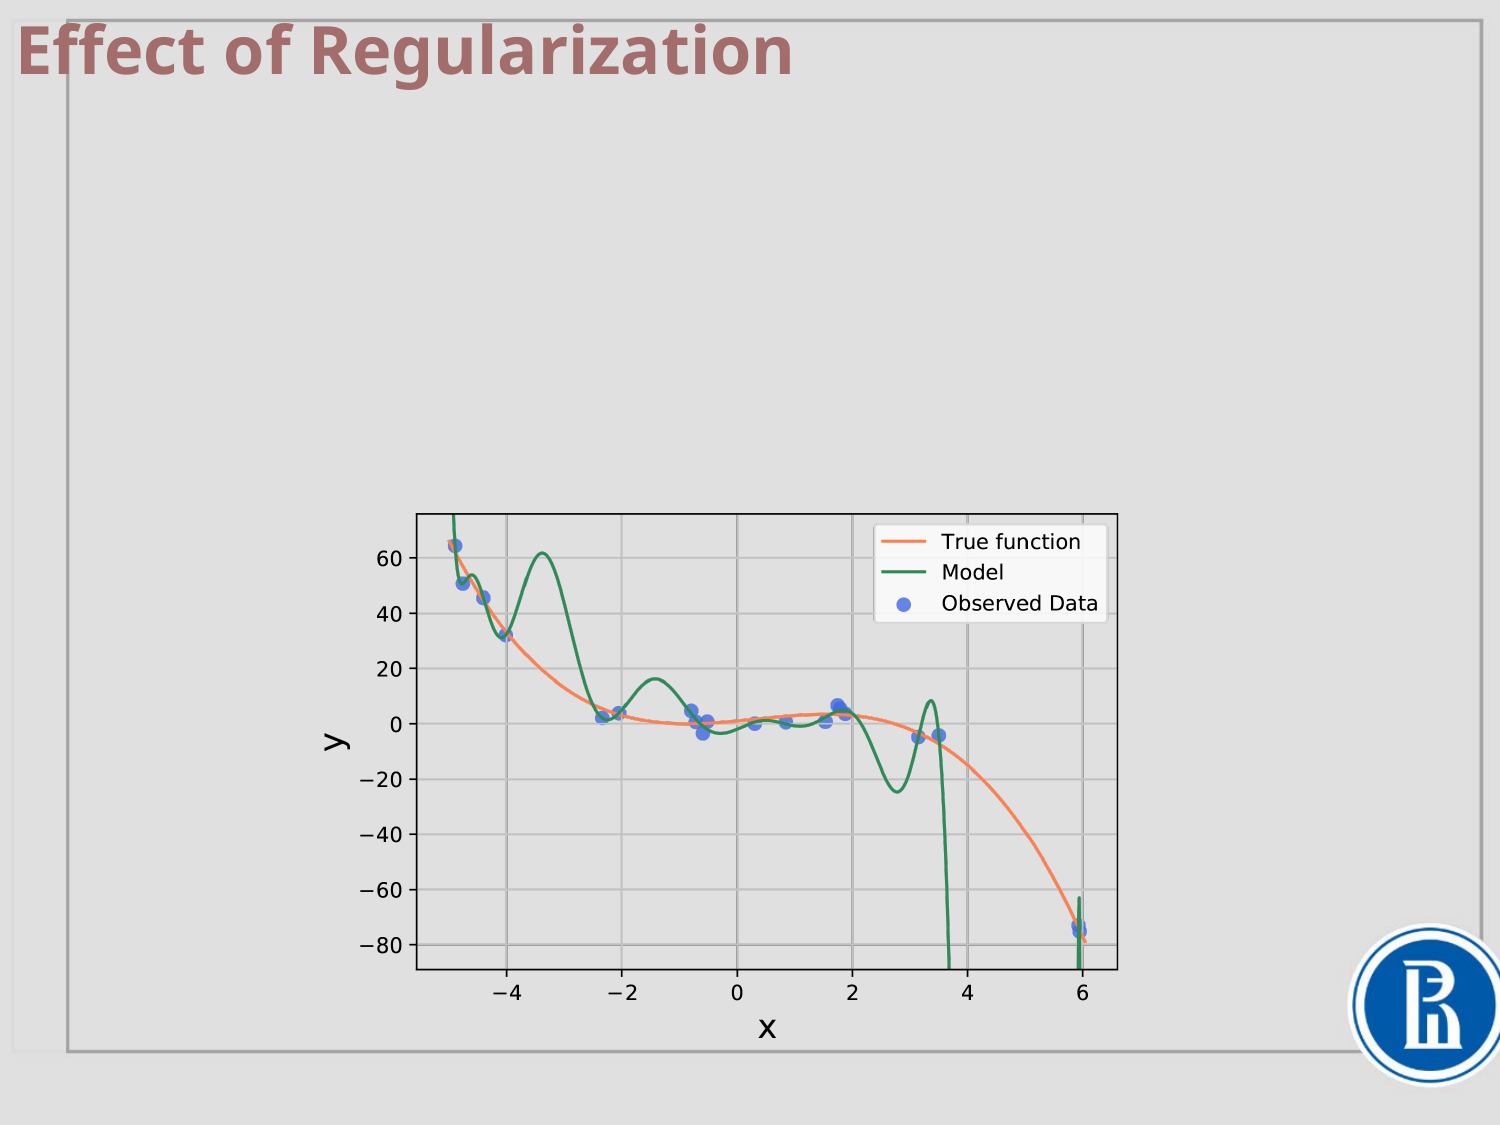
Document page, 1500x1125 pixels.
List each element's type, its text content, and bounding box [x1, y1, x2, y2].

title Effect of Regularization [0, 0, 1500, 102]
picture [0, 102, 1500, 1125]
